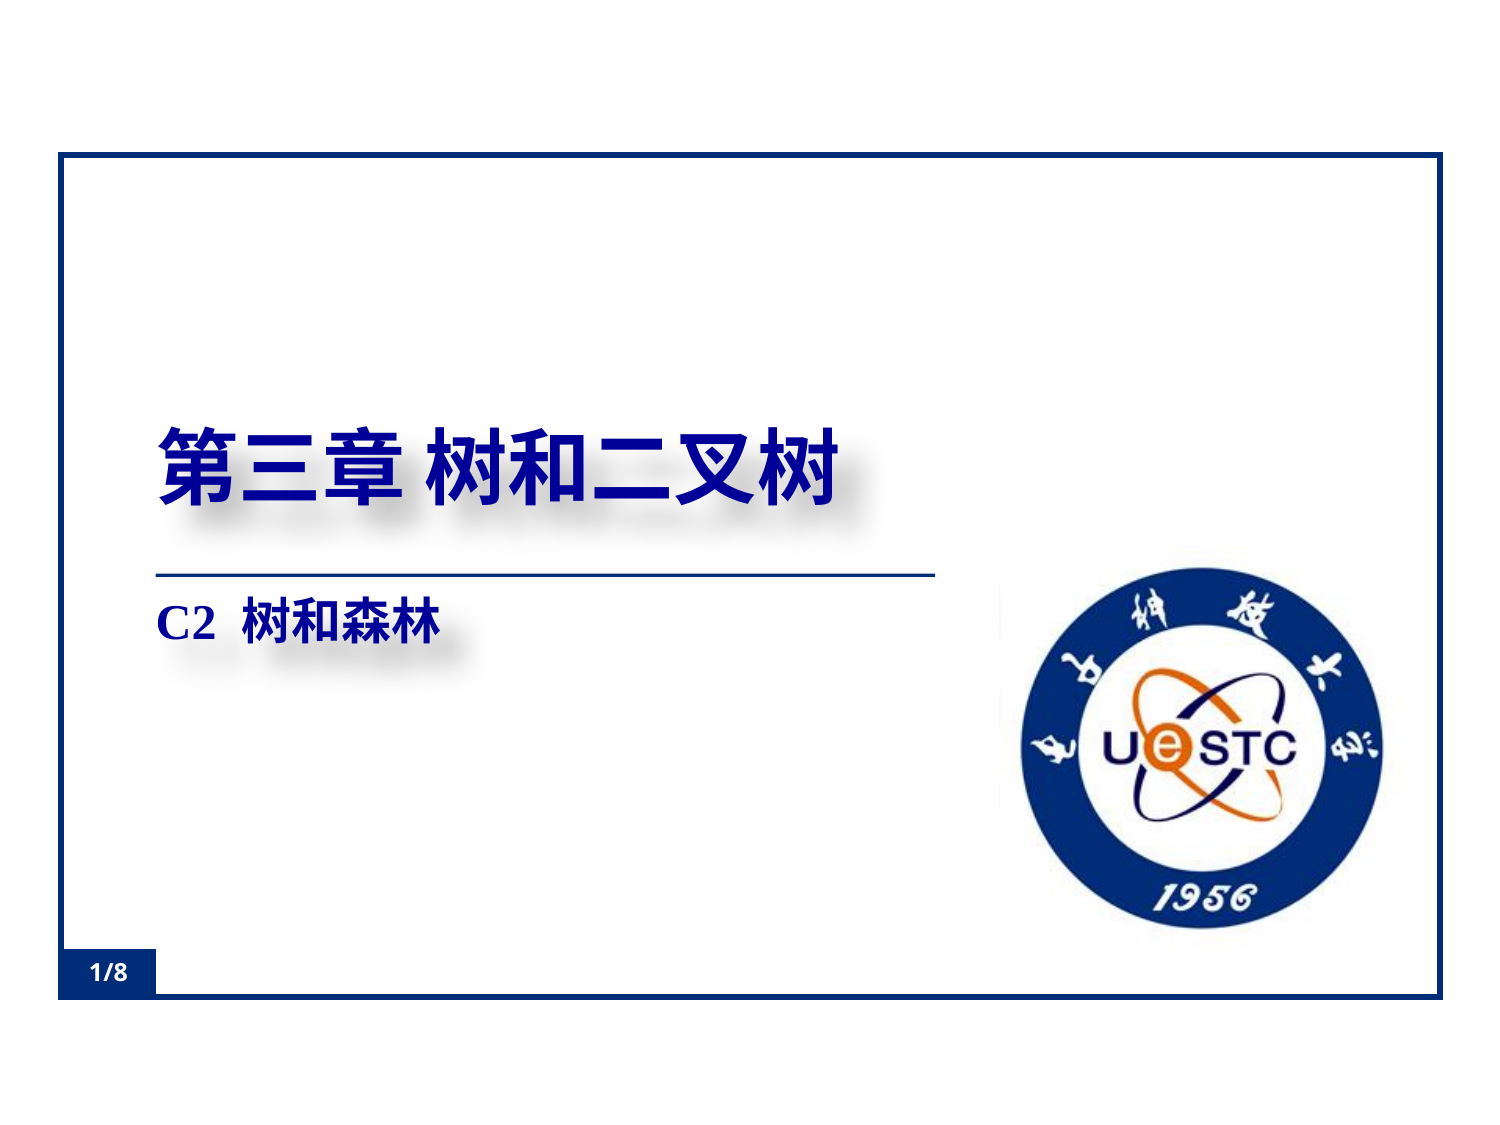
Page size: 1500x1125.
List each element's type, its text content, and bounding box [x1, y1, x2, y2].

picture [999, 547, 1406, 950]
slide_number 1/8 [61, 949, 156, 997]
subtitle C2 树和森林 [155, 589, 936, 823]
title 第三章 树和二叉树 [155, 384, 1406, 547]
